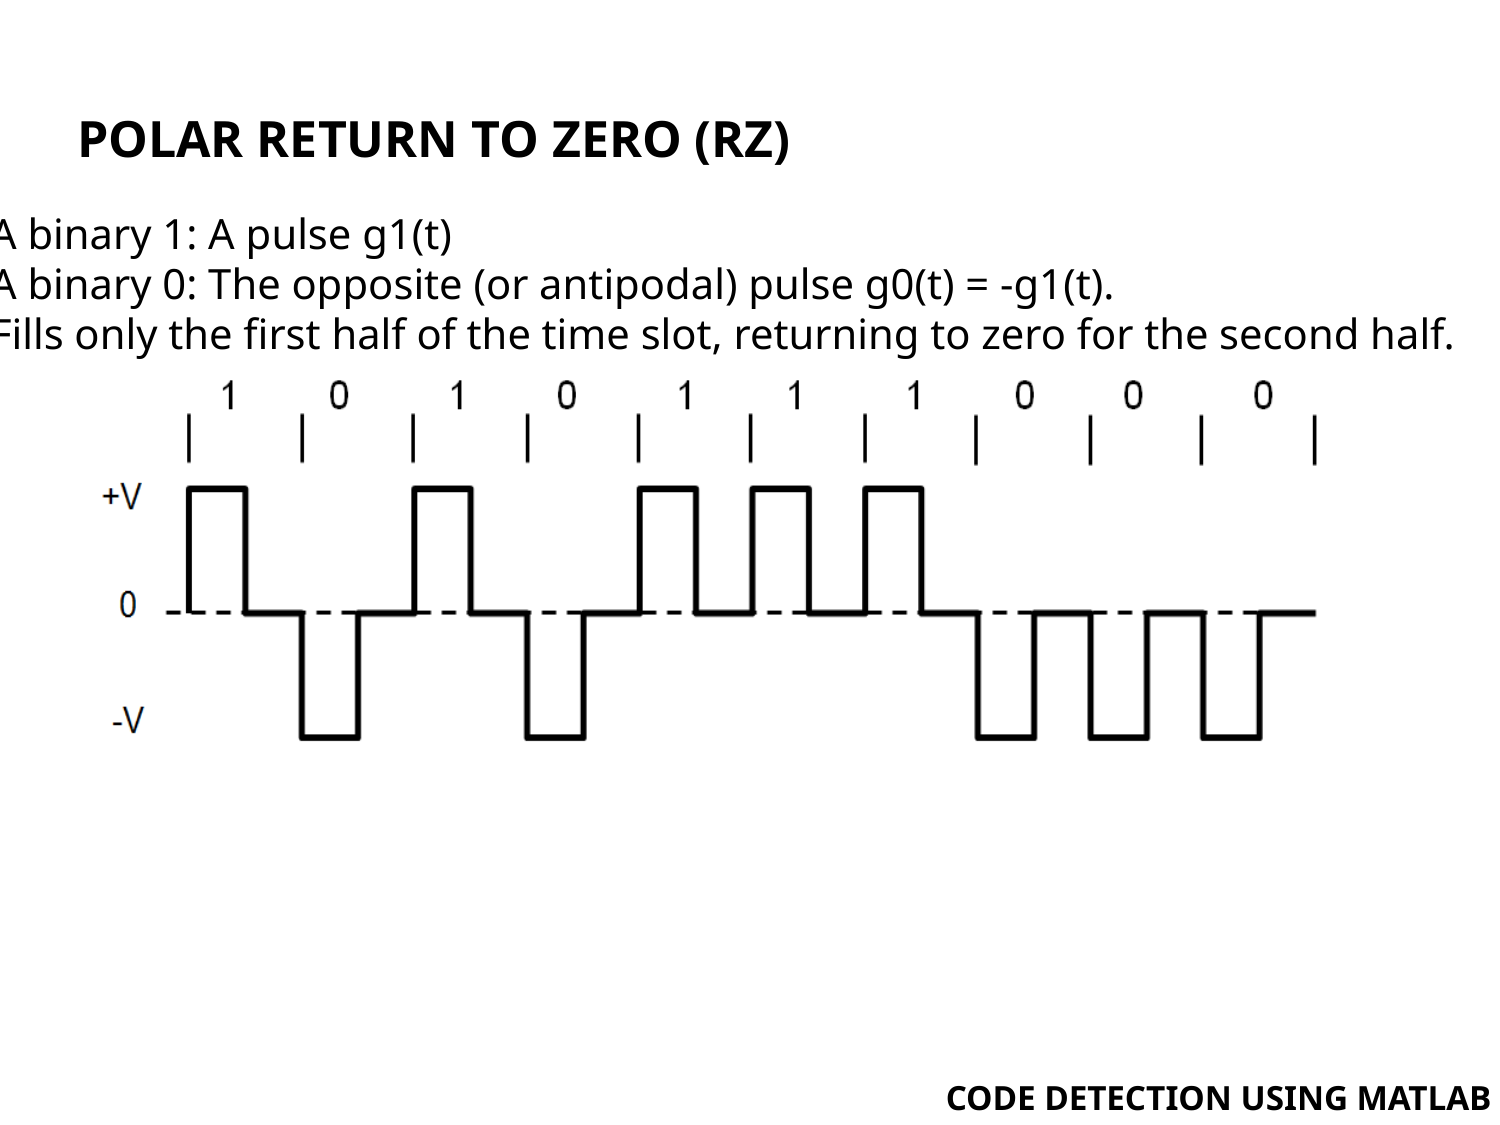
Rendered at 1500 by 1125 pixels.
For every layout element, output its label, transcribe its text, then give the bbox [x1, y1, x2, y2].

picture [99, 362, 1338, 775]
text_box CODE DETECTION USING MATLAB [931, 1069, 1500, 1125]
text_box POLAR RETURN TO ZERO (RZ) [62, 99, 1175, 175]
text_box A binary 1: A pulse g1(t) A binary 0: The opposite (or antipodal) pulse g0(t) = -g1(t). Fills only the first half of the time slot, returning to zero for the second half. [0, 200, 1471, 365]
